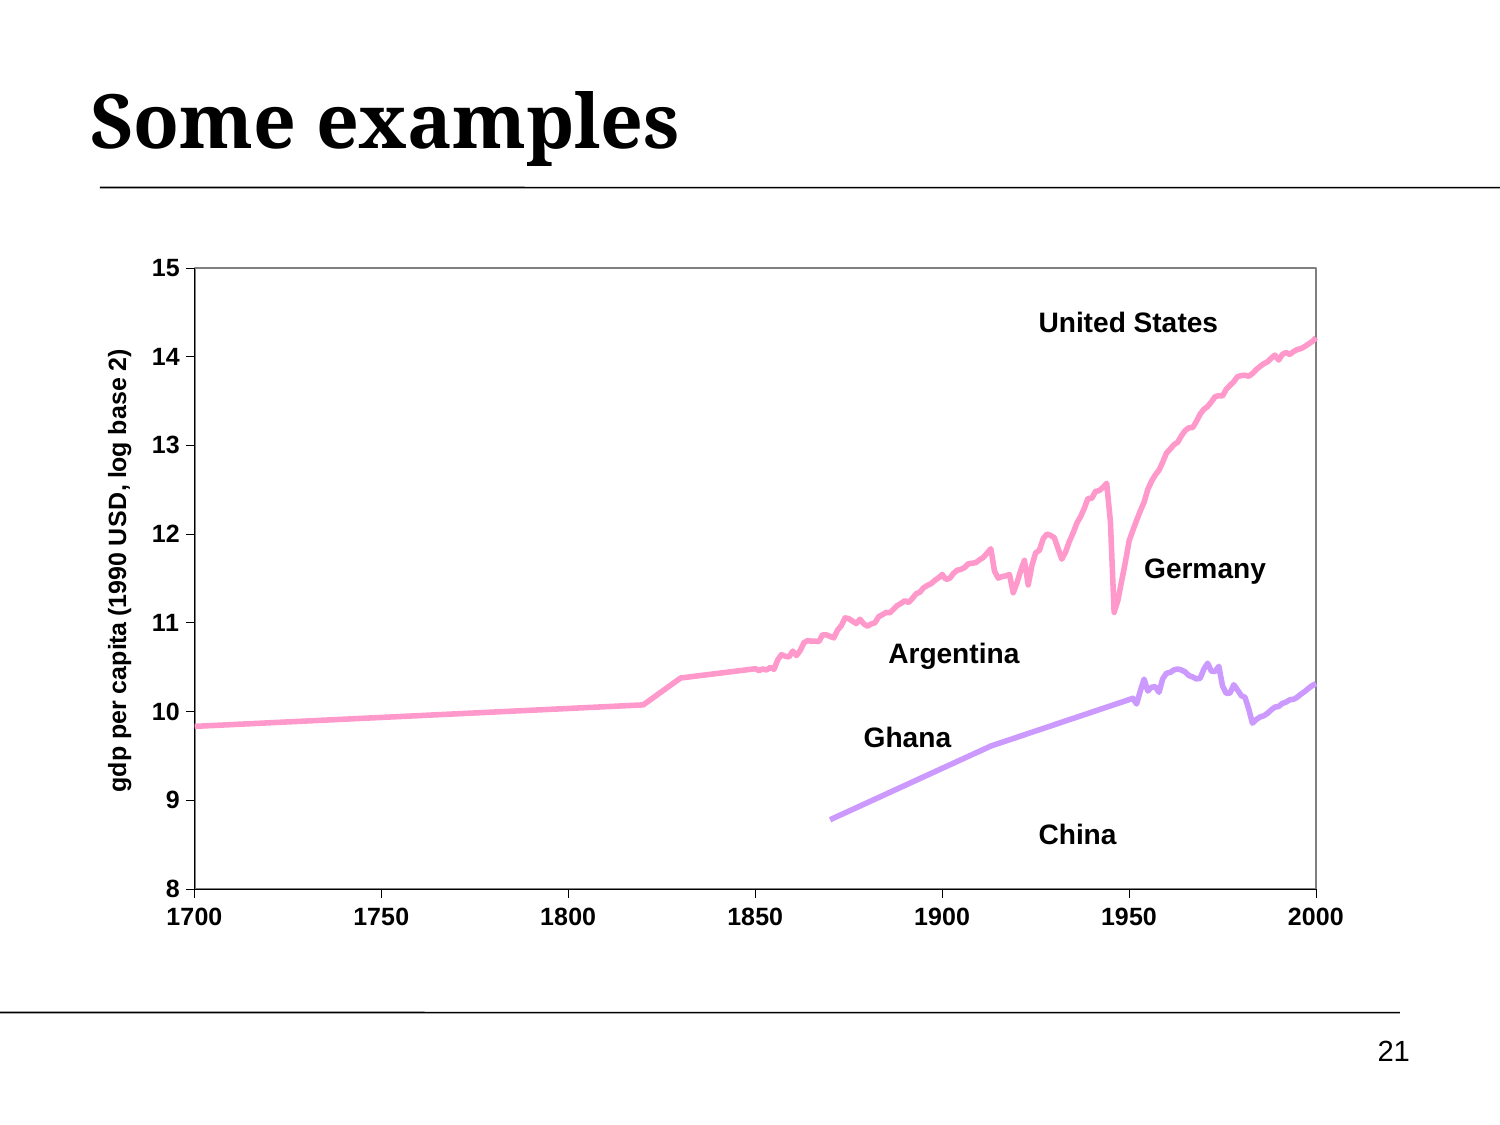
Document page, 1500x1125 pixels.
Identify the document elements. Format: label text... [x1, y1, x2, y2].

chart [83, 233, 1361, 960]
title Some examples [74, 49, 1426, 188]
slide_number 21 [1074, 1024, 1426, 1103]
